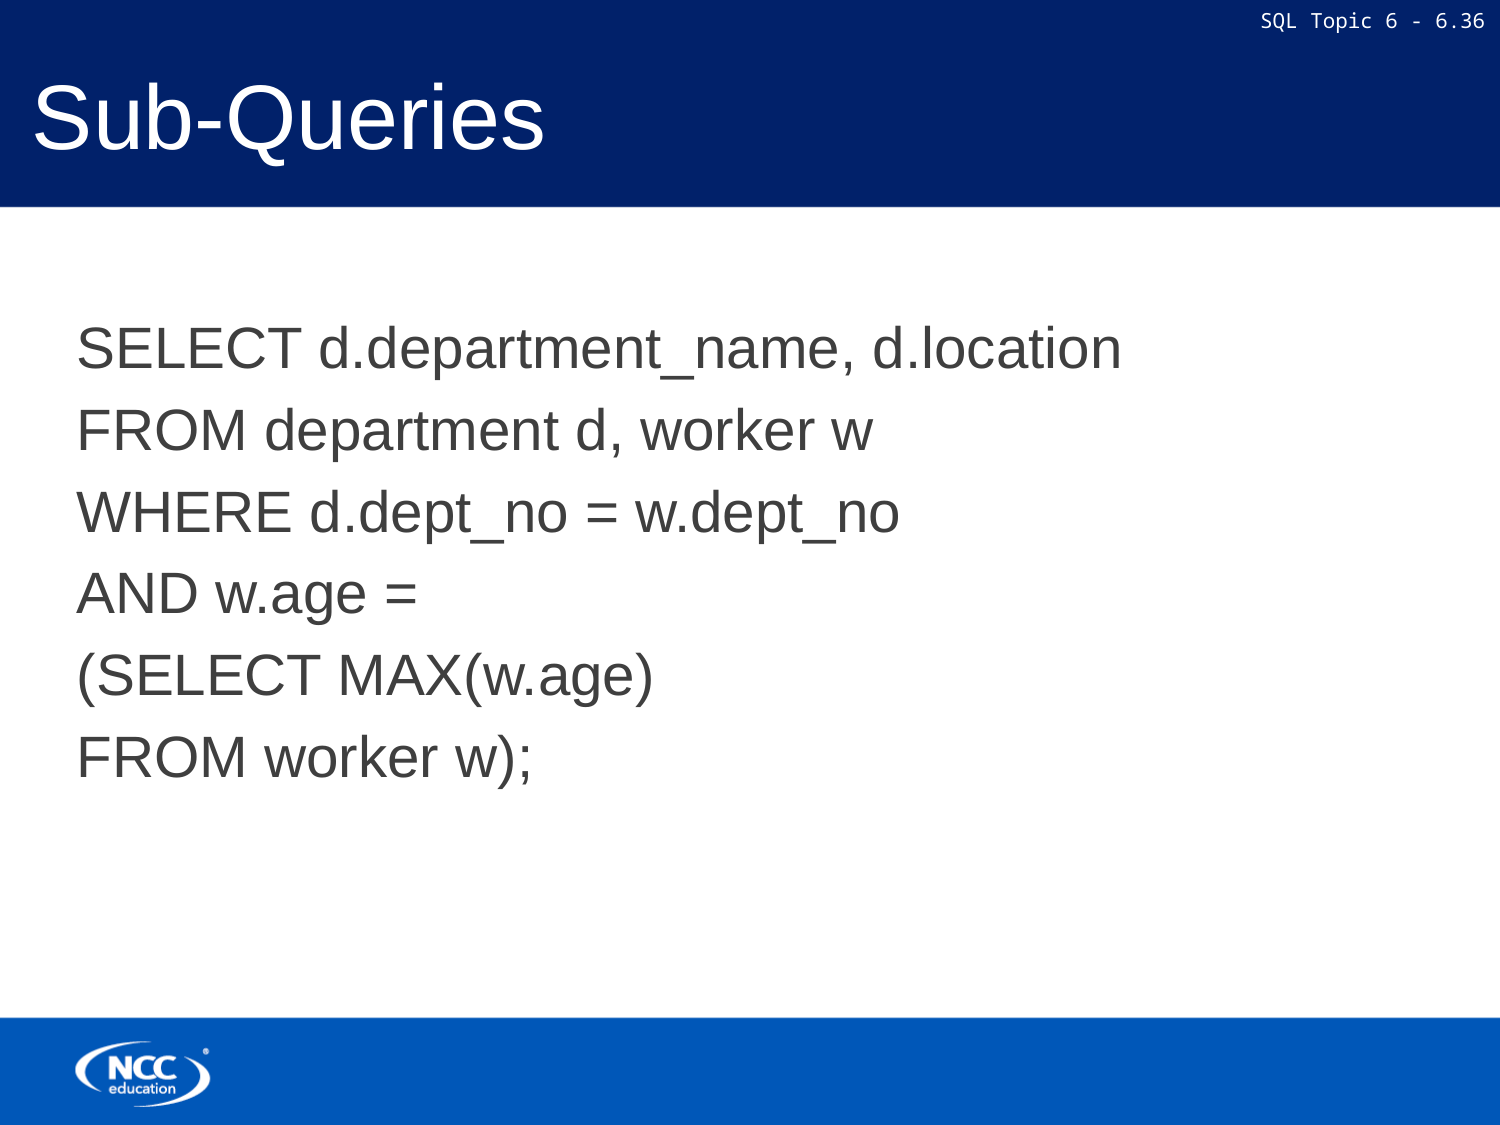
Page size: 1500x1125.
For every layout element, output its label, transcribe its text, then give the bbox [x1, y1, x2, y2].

list SELECT d.department_name, d.location FROM department d, worker w WHERE d.dept_no = w.dept_no AND w.age = (SELECT MAX(w.age) FROM worker w); [17, 302, 1471, 1012]
picture [0, 0, 1500, 1125]
title Sub-Queries [16, 19, 1459, 207]
